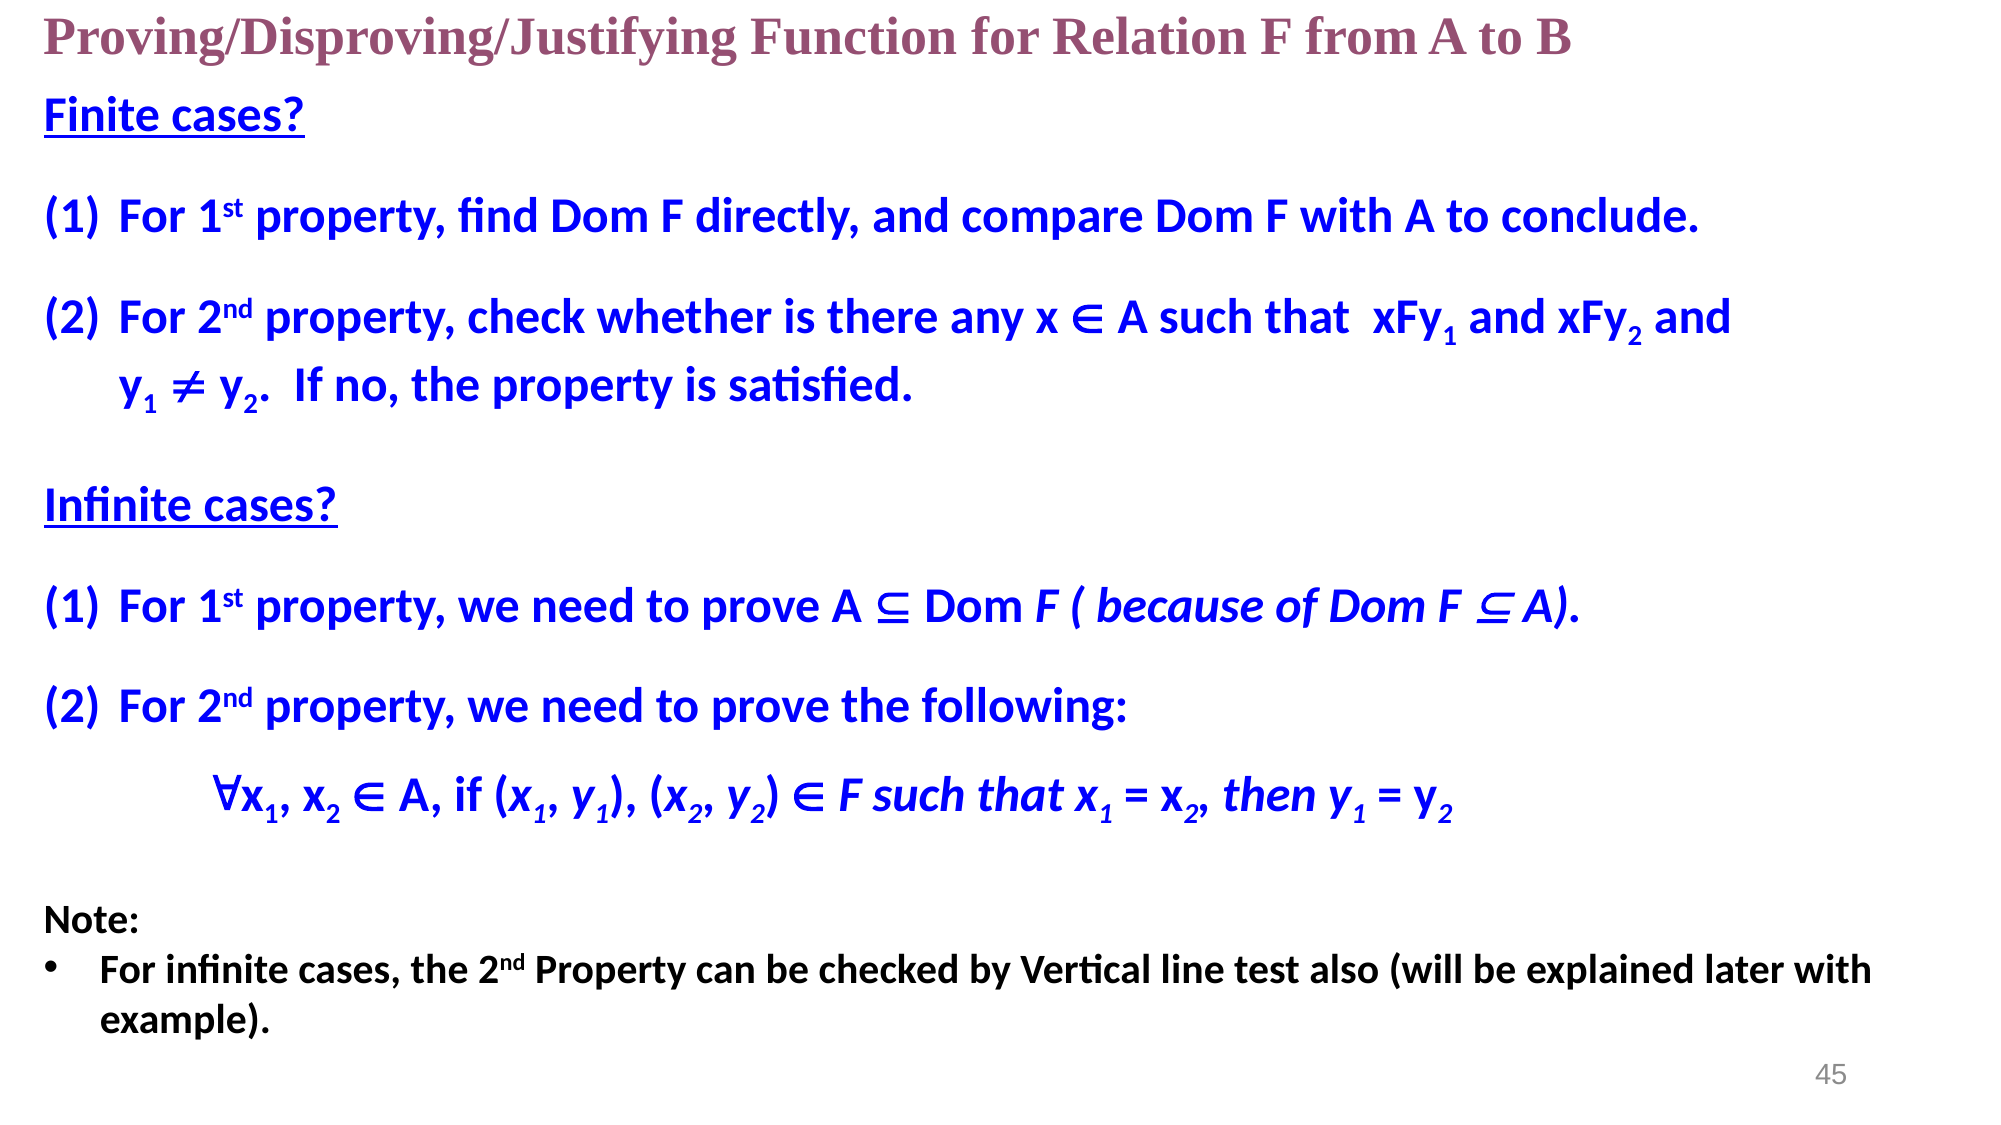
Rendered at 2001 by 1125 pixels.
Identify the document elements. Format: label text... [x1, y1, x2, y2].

title Proving/Disproving/Justifying Function for Relation F from A to B [28, 0, 1990, 75]
text_box Finite cases? For 1st property, find Dom F directly, and compare Dom F with A to conclude. For 2nd property, check whether is there any x  A such that xFy1 and xFy2 and y1  y2. If no, the property is satisfied. [28, 74, 1753, 466]
slide_number 45 [1412, 1049, 1863, 1103]
text_box Infinite cases? For 1st property, we need to prove A  Dom F ( because of Dom F  A). For 2nd property, we need to prove the following: x1, x2  A, if (x1, y1), (x2, y2)  F such that x1 = x2, then y1 = y2 [28, 464, 1971, 883]
text_box Note: For infinite cases, the 2nd Property can be checked by Vertical line test also (will be explained later with example). [28, 883, 2000, 1049]
